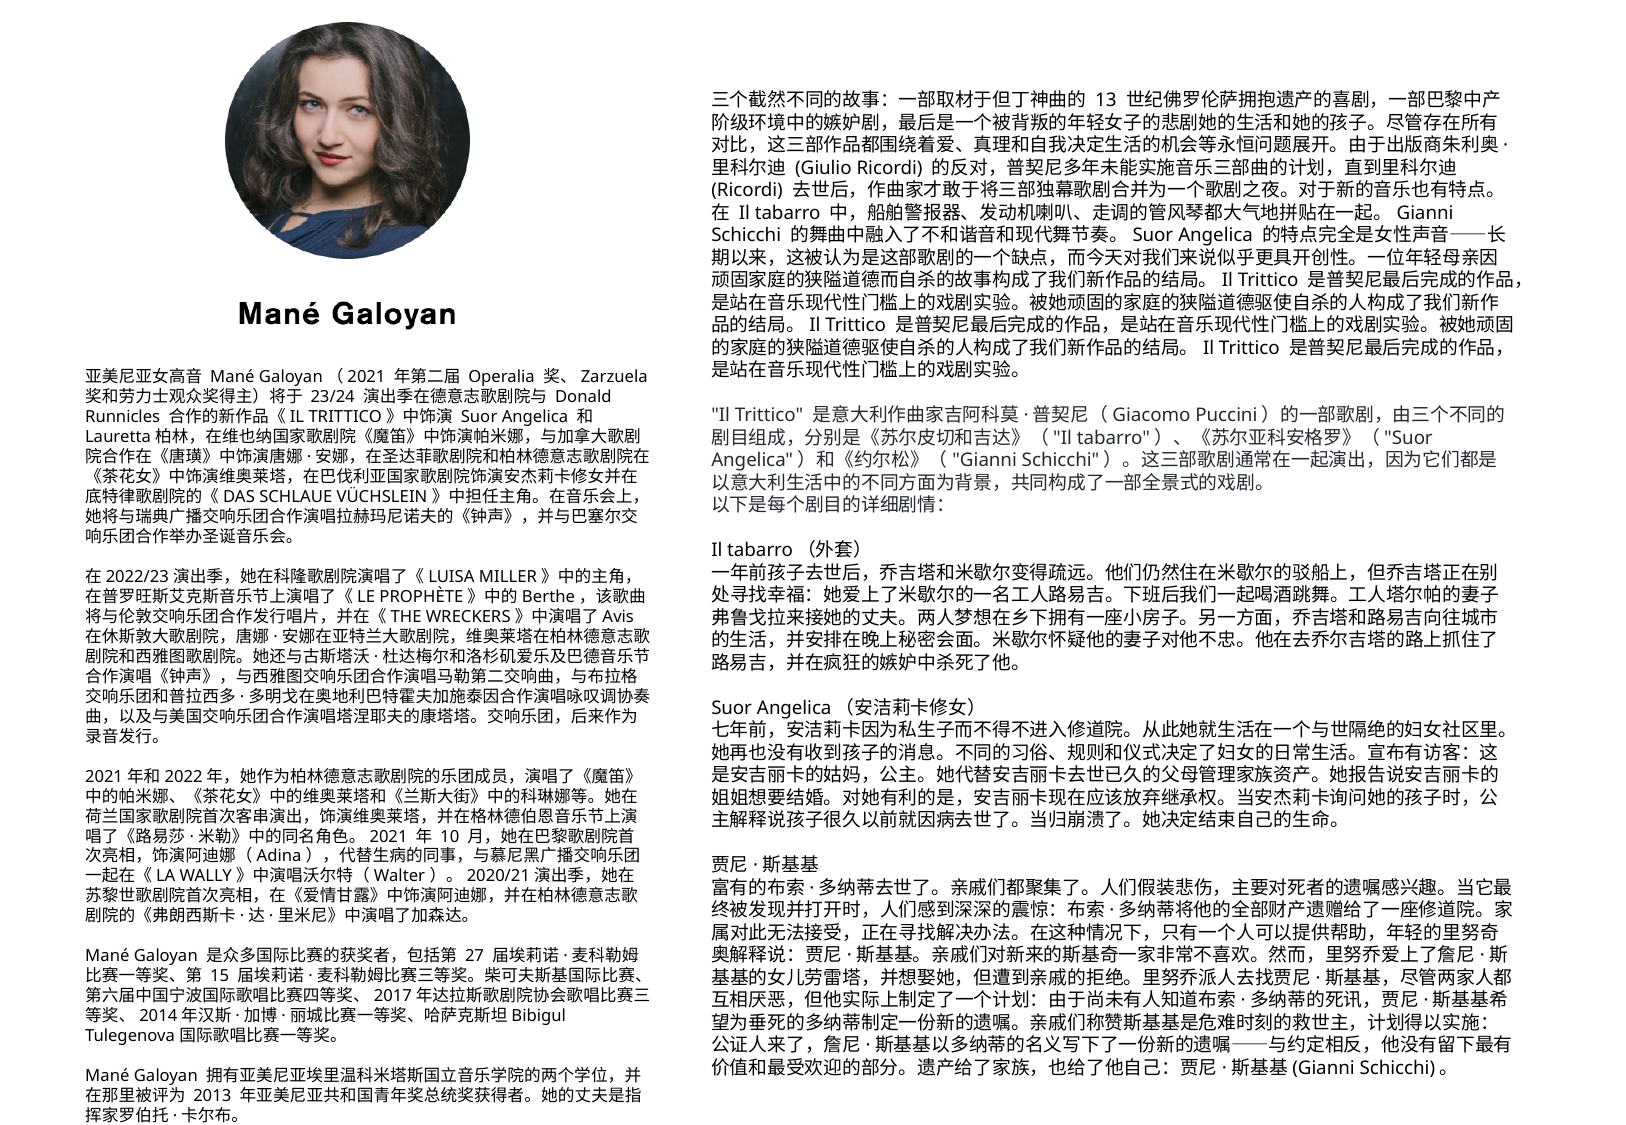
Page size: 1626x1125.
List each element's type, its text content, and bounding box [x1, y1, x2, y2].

text_box 三个截然不同的故事：一部取材于但丁神曲的 13 世纪佛罗伦萨拥抱遗产的喜剧，一部巴黎中产阶级环境中的嫉妒剧，最后是一个被背叛的年轻女子的悲剧她的生活和她的孩子。尽管存在所有对比，这三部作品都围绕着爱、真理和自我决定生活的机会等永恒问题展开。由于出版商朱利奥·里科尔迪 (Giulio Ricordi) 的反对，普契尼多年未能实施音乐三部曲的计划，直到里科尔迪 (Ricordi) 去世后，作曲家才敢于将三部独幕歌剧合并为一个歌剧之夜。对于新的音乐也有特点。在 Il tabarro 中，船舶警报器、发动机喇叭、走调的管风琴都大气地拼贴在一起。Gianni Schicchi 的舞曲中融入了不和谐音和现代舞节奏。Suor Angelica 的特点完全是女性声音——长期以来，这被认为是这部歌剧的一个缺点，而今天对我们来说似乎更具开创性。一位年轻母亲因顽固家庭的狭隘道德而自杀的故事构成了我们新作品的结局。Il Trittico 是普契尼最后完成的作品，是站在音乐现代性门槛上的戏剧实验。被她顽固的家庭的狭隘道德驱使自杀的人构成了我们新作品的结局。Il Trittico 是普契尼最后完成的作品，是站在音乐现代性门槛上的戏剧实验。被她顽固的家庭的狭隘道德驱使自杀的人构成了我们新作品的结局。Il Trittico 是普契尼最后完成的作品，是站在音乐现代性门槛上的戏剧实验。 "Il Trittico" 是意大利作曲家吉阿科莫·普契尼（Giacomo Puccini）的一部歌剧，由三个不同的剧目组成，分别是《苏尔皮切和吉达》（"Il tabarro"）、《苏尔亚科安格罗》（"Suor Angelica"）和《约尔松》（"Gianni Schicchi"）。这三部歌剧通常在一起演出，因为它们都是以意大利生活中的不同方面为背景，共同构成了一部全景式的戏剧。 以下是每个剧目的详细剧情： Il tabarro（外套） 一年前孩子去世后，乔吉塔和米歇尔变得疏远。他们仍然住在米歇尔的驳船上，但乔吉塔正在别处寻找幸福：她爱上了米歇尔的一名工人路易吉。下班后我们一起喝酒跳舞。工人塔尔帕的妻子弗鲁戈拉来接她的丈夫。两人梦想在乡下拥有一座小房子。另一方面，乔吉塔和路易吉向往城市的生活，并安排在晚上秘密会面。米歇尔怀疑他的妻子对他不忠。他在去乔尔吉塔的路上抓住了路易吉，并在疯狂的嫉妒中杀死了他。 Suor Angelica（安洁莉卡修女） 七年前，安洁莉卡因为私生子而不得不进入修道院。从此她就生活在一个与世隔绝的妇女社区里。她再也没有收到孩子的消息。不同的习俗、规则和仪式决定了妇女的日常生活。宣布有访客：这是安吉丽卡的姑妈，公主。她代替安吉丽卡去世已久的父母管理家族资产。她报告说安吉丽卡的姐姐想要结婚。对她有利的是，安吉丽卡现在应该放弃继承权。当安杰莉卡询问她的孩子时，公主解释说孩子很久以前就因病去世了。当归崩溃了。她决定结束自己的生命。 贾尼·斯基基 富有的布索·多纳蒂去世了。亲戚们都聚集了。人们假装悲伤，主要对死者的遗嘱感兴趣。当它最终被发现并打开时，人们感到深深的震惊：布索·多纳蒂将他的全部财产遗赠给了一座修道院。家属对此无法接受，正在寻找解决办法。在这种情况下，只有一个人可以提供帮助，年轻的里努奇奥解释说：贾尼·斯基基。亲戚们对新来的斯基奇一家非常不喜欢。然而，里努乔爱上了詹尼·斯基基的女儿劳雷塔，并想娶她，但遭到亲戚的拒绝。里努乔派人去找贾尼·斯基基，尽管两家人都互相厌恶，但他实际上制定了一个计划：由于尚未有人知道布索·多纳蒂的死讯，贾尼·斯基基希望为垂死的多纳蒂制定一份新的遗嘱。亲戚们称赞斯基基是危难时刻的救世主，计划得以实施：公证人来了，詹尼·斯基基以多纳蒂的名义写下了一份新的遗嘱——与约定相反，他没有留下最有价值和最受欢迎的部分。遗产给了家族，也给了他自己：贾尼·斯基基(Gianni Schicchi)。 [696, 80, 1530, 1086]
picture [198, 9, 477, 339]
text_box 亚美尼亚女高音 Mané Galoyan（2021 年第二届 Operalia 奖、Zarzuela 奖和劳力士观众奖得主）将于 23/24 演出季在德意志歌剧院与 Donald Runnicles 合作的新作品《IL TRITTICO》中饰演 Suor Angelica 和 Lauretta柏林，在维也纳国家歌剧院《魔笛》中饰演帕米娜，与加拿大歌剧院合作在《唐璜》中饰演唐娜·安娜，在圣达菲歌剧院和柏林德意志歌剧院在《茶花女》中饰演维奥莱塔，在巴伐利亚国家歌剧院饰演安杰莉卡修女并在底特律歌剧院的《DAS SCHLAUE VÜCHSLEIN》中担任主角。在音乐会上，她将与瑞典广播交响乐团合作演唱拉赫玛尼诺夫的《钟声》，并与巴塞尔交响乐团合作举办圣诞音乐会。 在2022/23演出季，她在科隆歌剧院演唱了《LUISA MILLER》中的主角，在普罗旺斯艾克斯音乐节上演唱了《LE PROPHÈTE》中的Berthe，该歌曲将与伦敦交响乐团合作发行唱片，并在《THE WRECKERS》中演唱了Avis在休斯敦大歌剧院，唐娜·安娜在亚特兰大歌剧院，维奥莱塔在柏林德意志歌剧院和西雅图歌剧院。她还与古斯塔沃·杜达梅尔和洛杉矶爱乐及巴德音乐节合作演唱《钟声》，与西雅图交响乐团合作演唱马勒第二交响曲，与布拉格交响乐团和普拉西多·多明戈在奥地利巴特霍夫加施泰因合作演唱咏叹调协奏曲，以及与美国交响乐团合作演唱塔涅耶夫的康塔塔。交响乐团，后来作为录音发行。 2021年和2022年，她作为柏林德意志歌剧院的乐团成员，演唱了《魔笛》中的帕米娜、《茶花女》中的维奥莱塔和《兰斯大街》中的科琳娜等。她在荷兰国家歌剧院首次客串演出，饰演维奥莱塔，并在格林德伯恩音乐节上演唱了《路易莎·米勒》中的同名角色。2021 年 10 月，她在巴黎歌剧院首次亮相，饰演阿迪娜（Adina），代替生病的同事，与慕尼黑广播交响乐团一起在《LA WALLY》中演唱沃尔特（Walter）。2020/21演出季，她在苏黎世歌剧院首次亮相，在《爱情甘露》中饰演阿迪娜，并在柏林德意志歌剧院的《弗朗西斯卡·达·里米尼》中演唱了加森达。 Mané Galoyan 是众多国际比赛的获奖者，包括第 27 届埃莉诺·麦科勒姆比赛一等奖、第 15 届埃莉诺·麦科勒姆比赛三等奖。柴可夫斯基国际比赛、第六届中国宁波国际歌唱比赛四等奖、2017年达拉斯歌剧院协会歌唱比赛三等奖、2014年汉斯·加博·丽城比赛一等奖、哈萨克斯坦Bibigul Tulegenova国际歌唱比赛一等奖。 Mané Galoyan 拥有亚美尼亚埃里温科米塔斯国立音乐学院的两个学位，并在那里被评为 2013 年亚美尼亚共和国青年奖总统奖获得者。她的丈夫是指挥家罗伯托·卡尔布。 [70, 358, 666, 1125]
